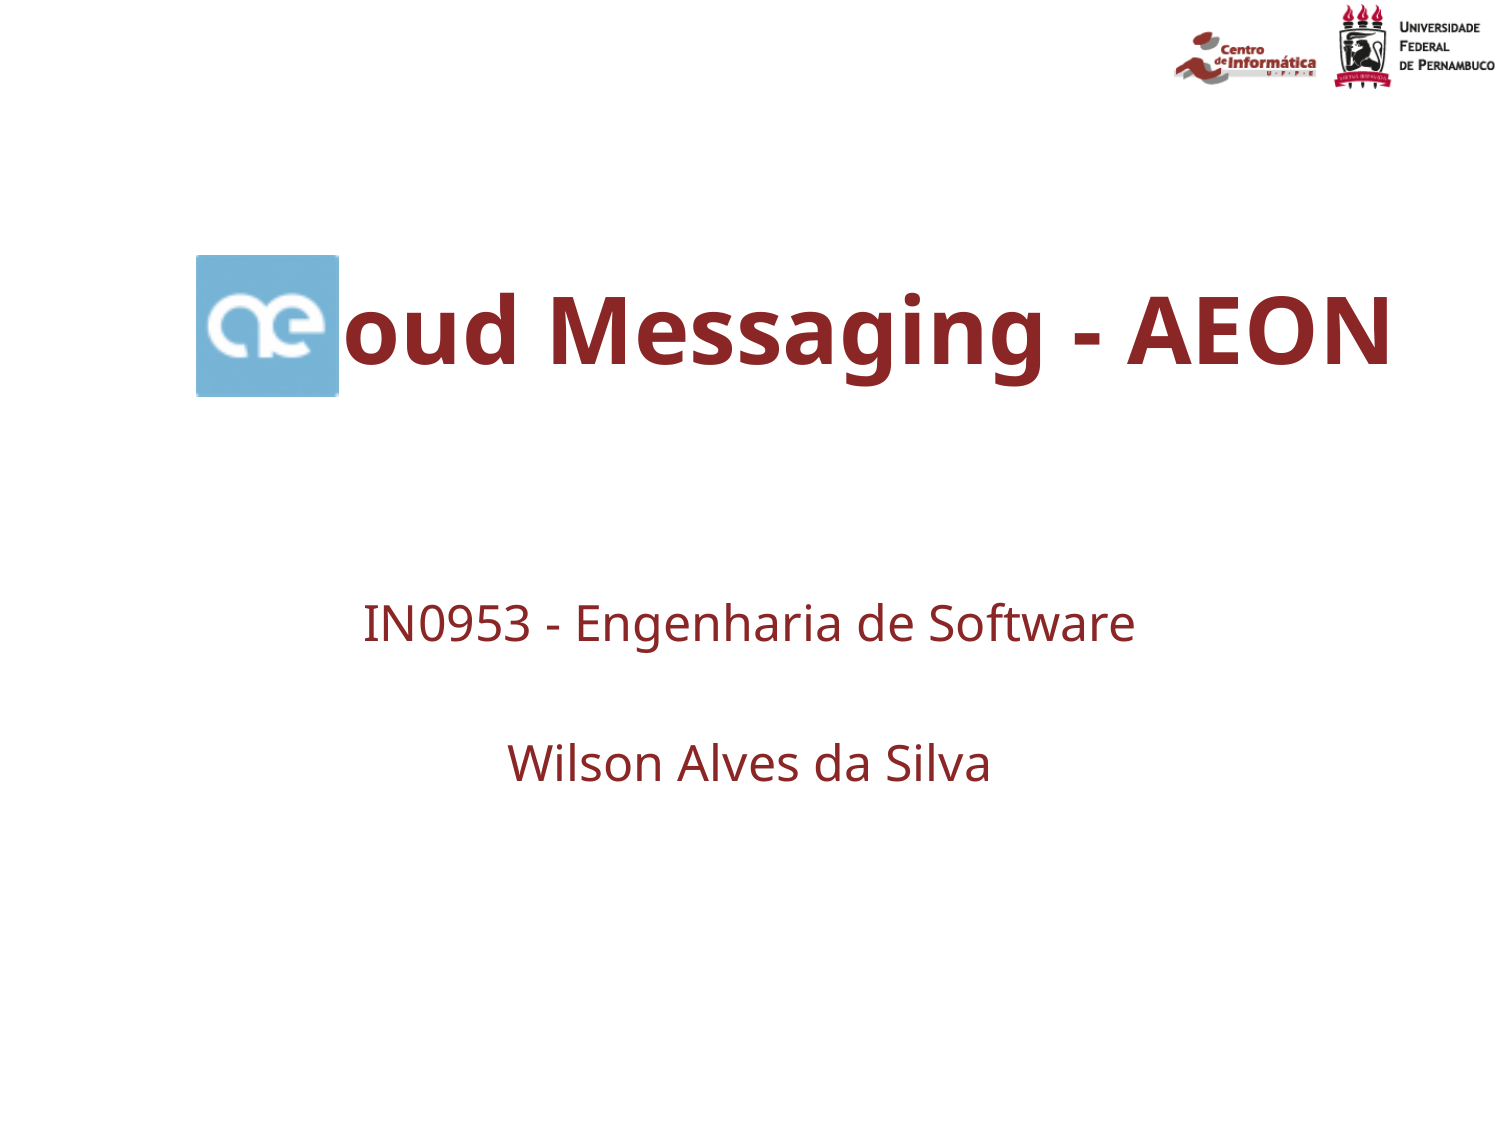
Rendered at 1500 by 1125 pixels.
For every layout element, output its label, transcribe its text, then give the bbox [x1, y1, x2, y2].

picture [196, 255, 339, 398]
picture [1174, 4, 1495, 90]
title Cloud Messaging - AEON [75, 233, 1425, 421]
list IN0953 - Engenharia de Software Wilson Alves da Silva [75, 444, 1425, 1024]
